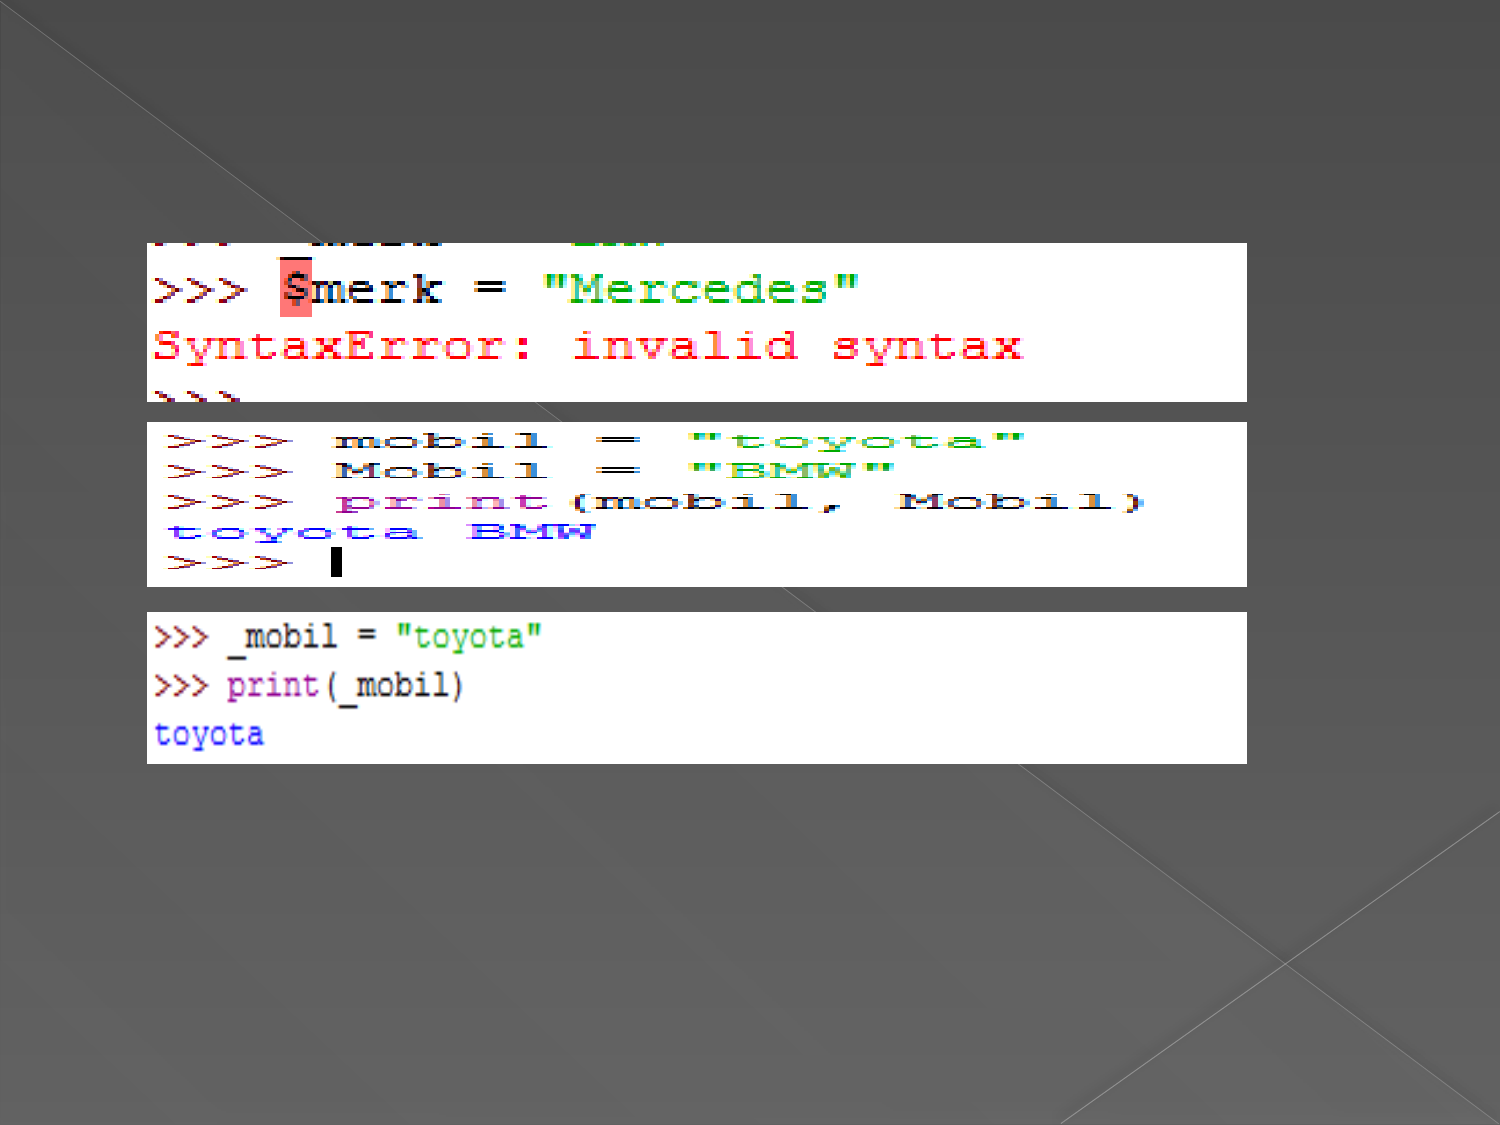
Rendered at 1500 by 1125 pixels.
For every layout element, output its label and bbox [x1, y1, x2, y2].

list [147, 243, 1247, 402]
picture [147, 422, 1247, 587]
picture [147, 612, 1247, 764]
